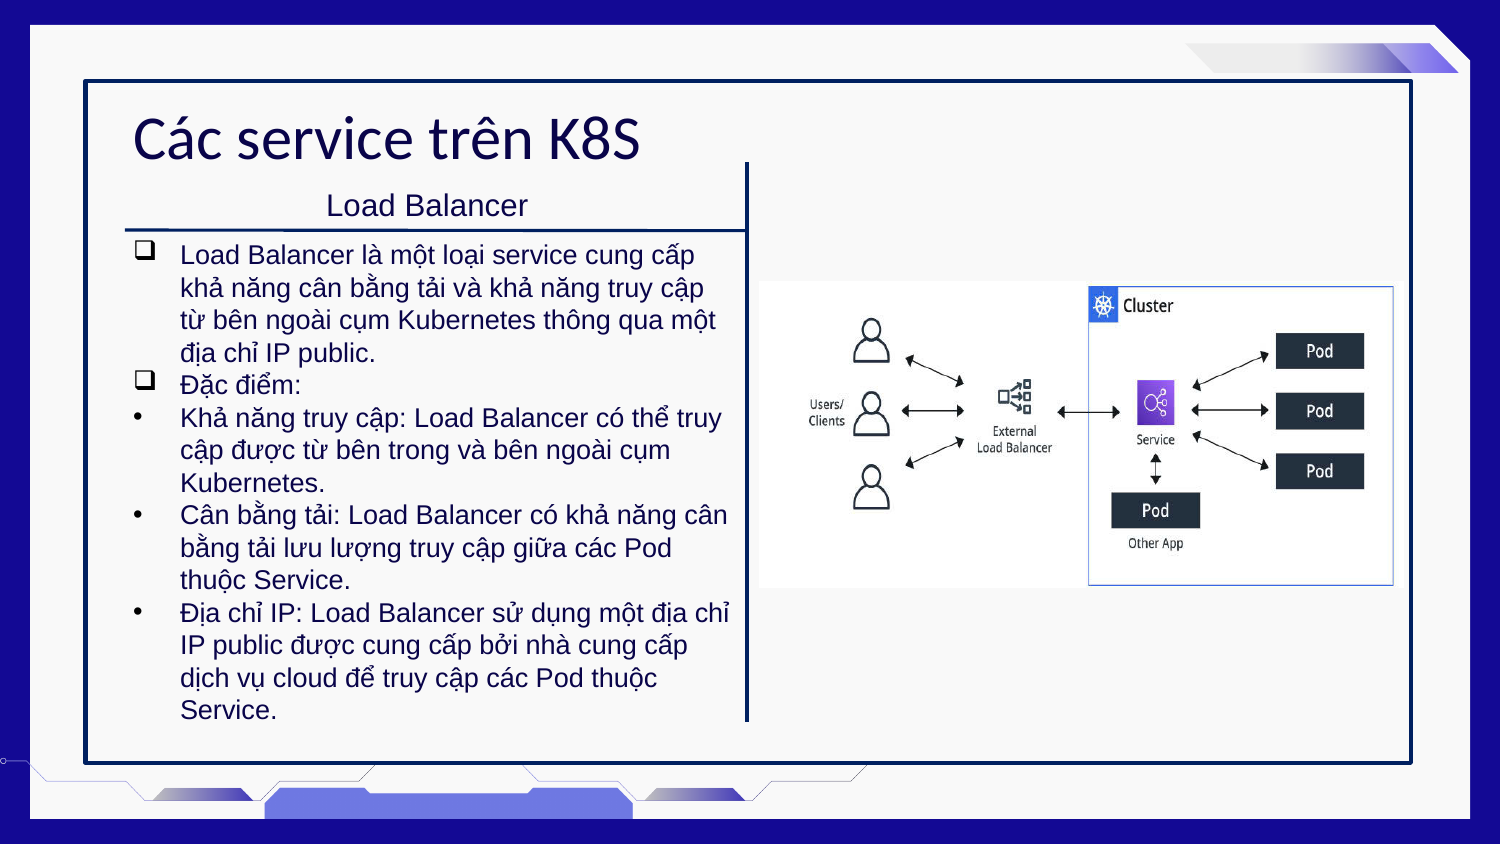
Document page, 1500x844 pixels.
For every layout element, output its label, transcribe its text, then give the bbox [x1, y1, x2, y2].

text_box Load Balancer [261, 177, 603, 228]
text_box Load Balancer là một loại service cung cấp khả năng cân bằng tải và khả năng truy cập từ bên ngoài cụm Kubernetes thông qua một địa chỉ IP public. Đặc điểm: Khả năng truy cập: Load Balancer có thể truy cập được từ bên trong và bên ngoài cụm Kubernetes. Cân bằng tải: Load Balancer có khả năng cân bằng tải lưu lượng truy cập giữa các Pod thuộc Service. Địa chỉ IP: Load Balancer sử dụng một địa chỉ IP public được cung cấp bởi nhà cung cấp dịch vụ cloud để truy cập các Pod thuộc Service. [118, 230, 747, 768]
picture [1177, 25, 1464, 92]
text_box [83, 79, 1413, 765]
picture [759, 281, 1404, 588]
text_box Các service trên K8S [118, 90, 719, 180]
picture [0, 735, 897, 819]
